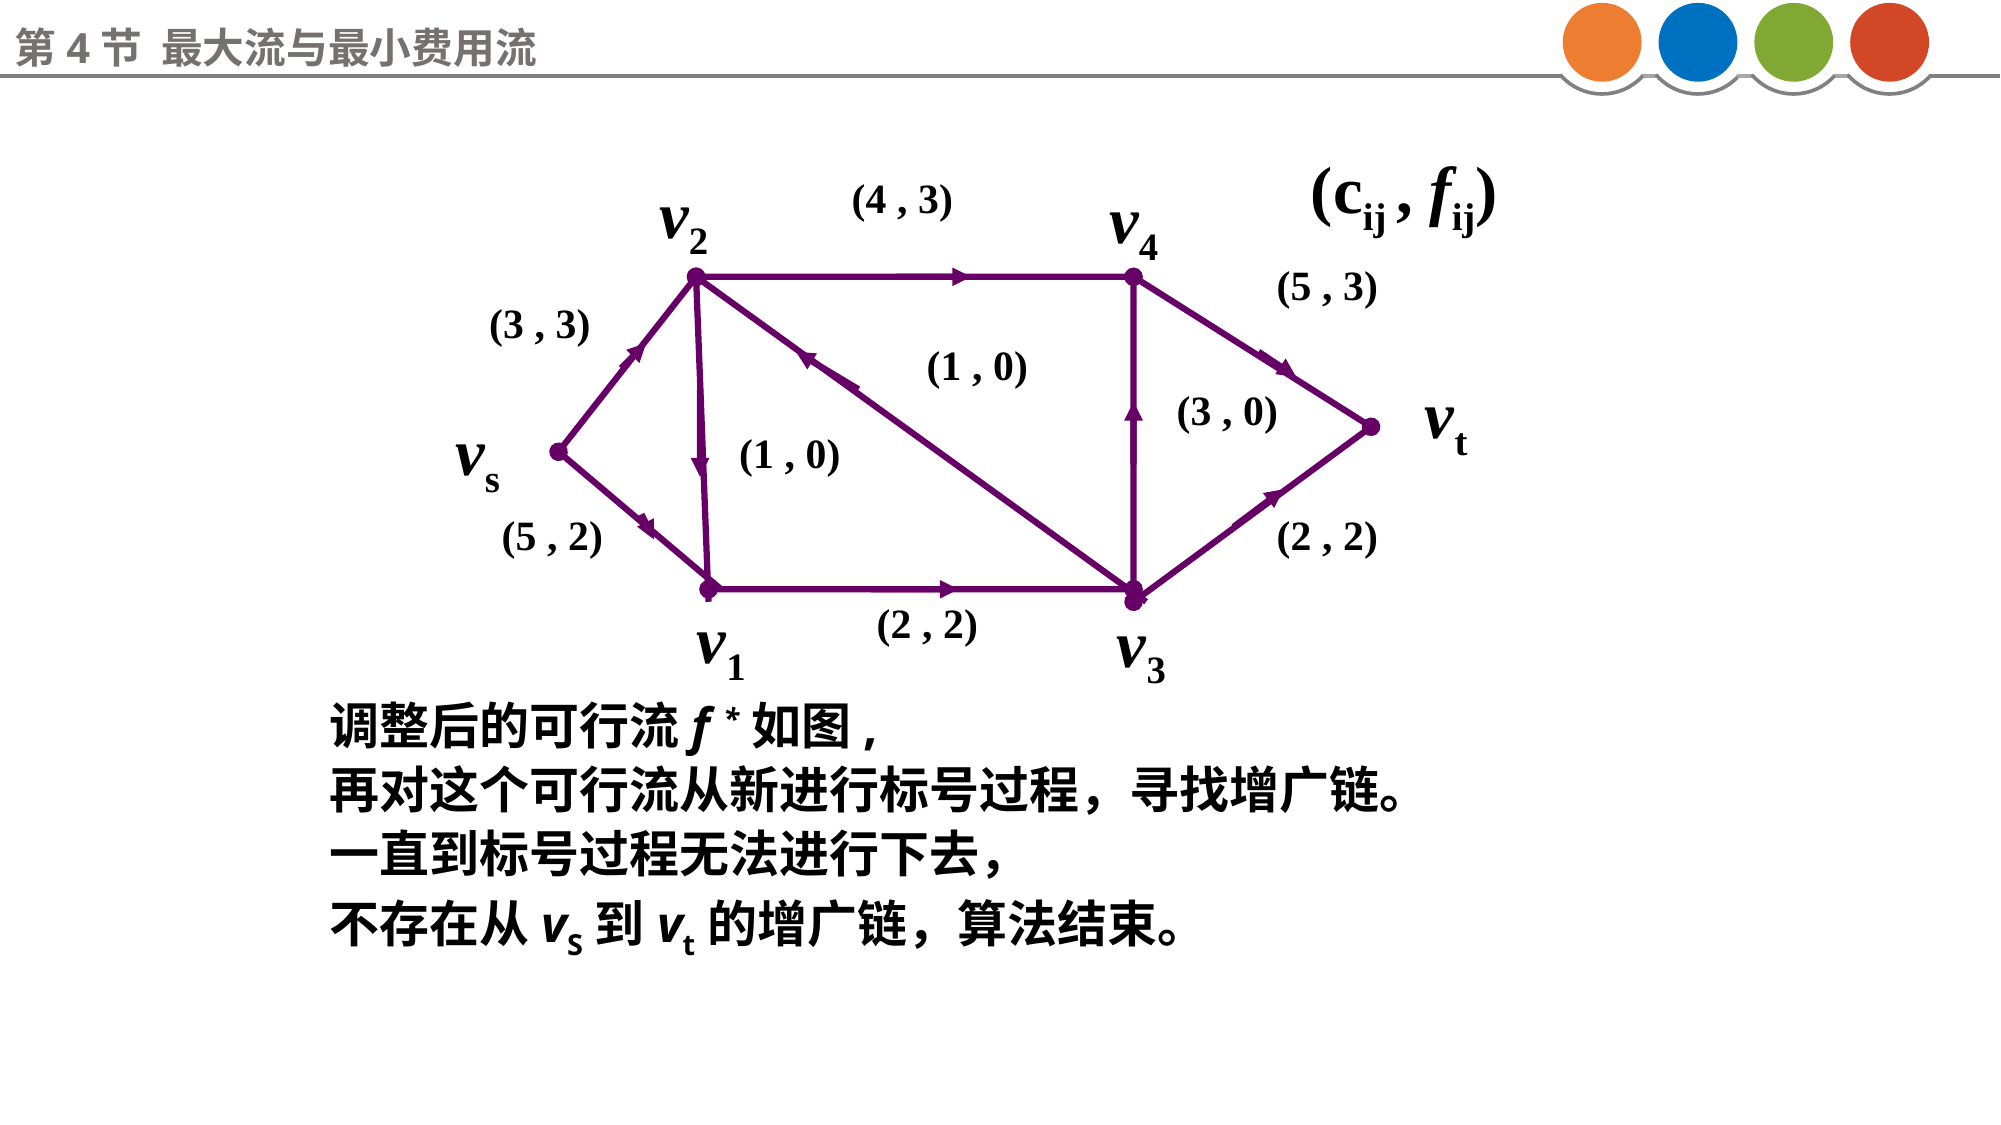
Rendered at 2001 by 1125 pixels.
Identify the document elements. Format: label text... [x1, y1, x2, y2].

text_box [0, 0, 2000, 94]
text_box 调整后的可行流f *如图, 再对这个可行流从新进行标号过程，寻找增广链。 一直到标号过程无法进行下去， 不存在从vS到vt的增广链，算法结束。 [314, 694, 1653, 963]
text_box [421, 139, 1572, 689]
